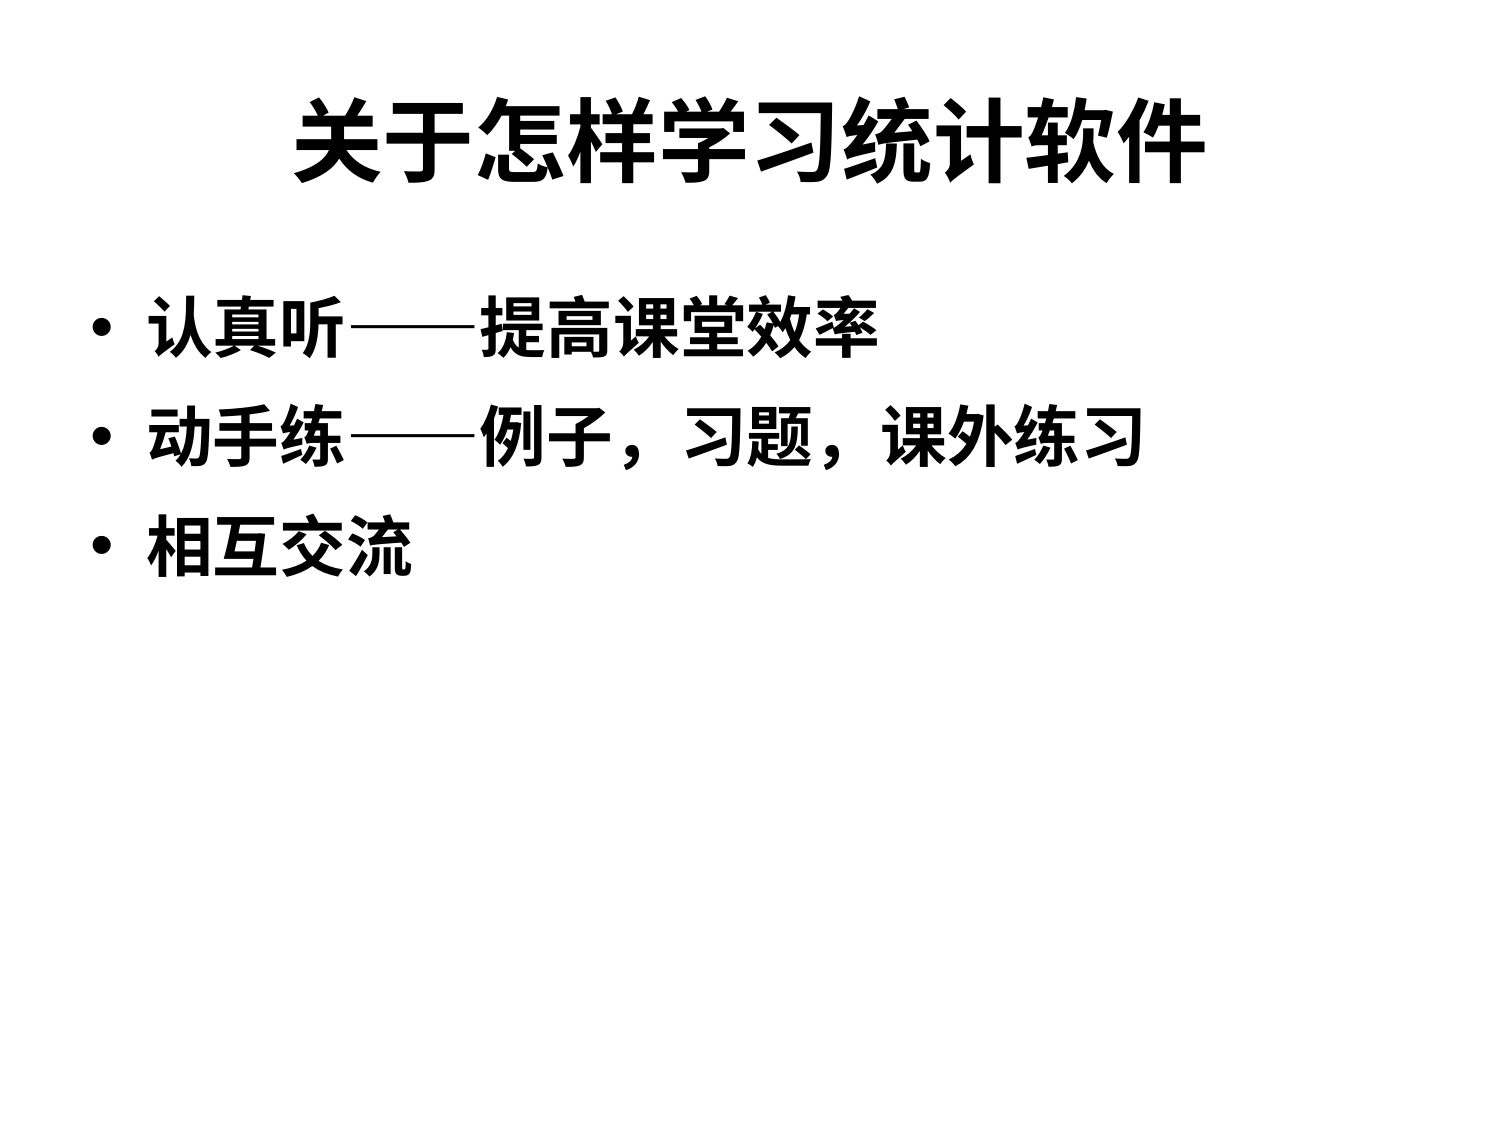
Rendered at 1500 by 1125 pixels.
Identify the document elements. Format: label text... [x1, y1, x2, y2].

list 认真听——提高课堂效率 动手练——例子，习题，课外练习 相互交流 [75, 262, 1425, 1005]
title 关于怎样学习统计软件 [75, 45, 1425, 233]
